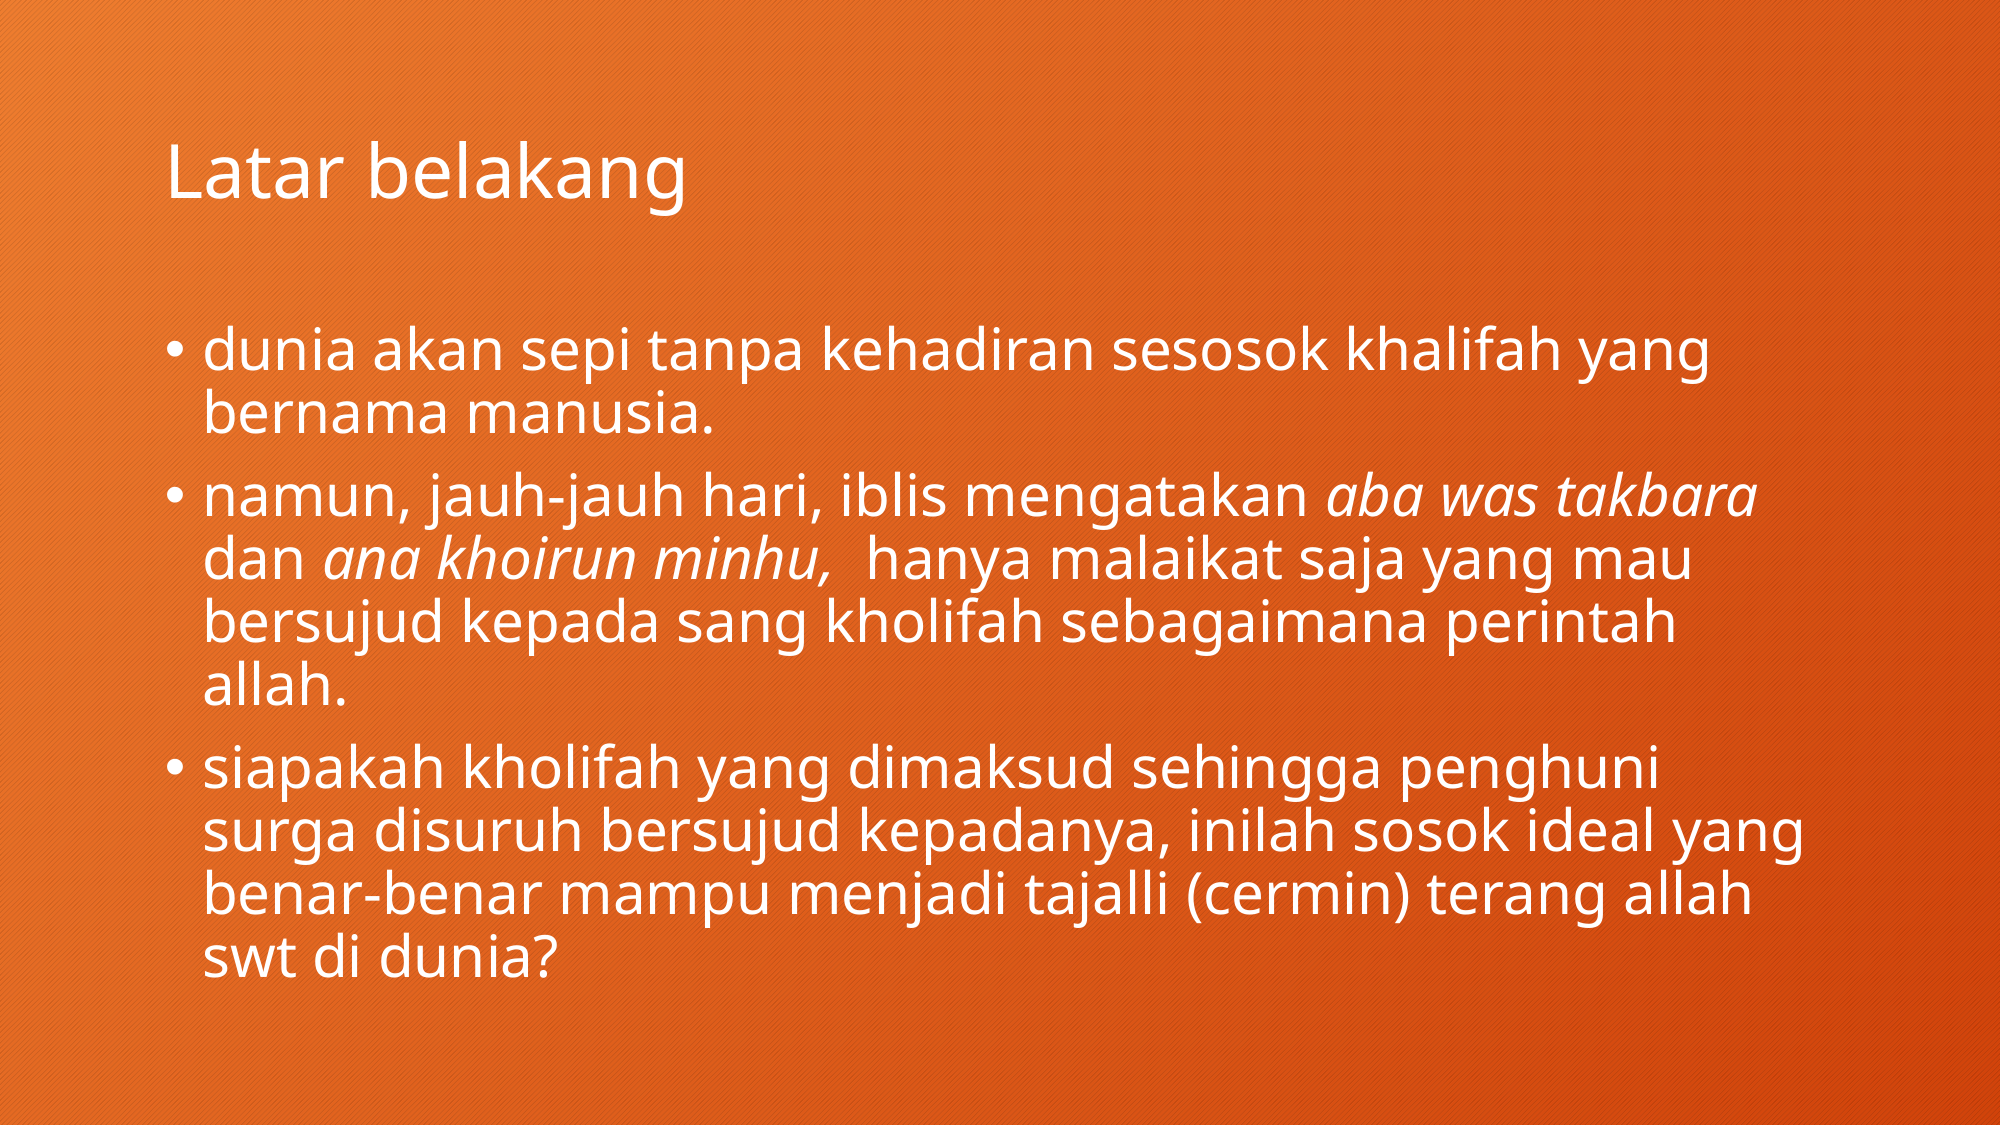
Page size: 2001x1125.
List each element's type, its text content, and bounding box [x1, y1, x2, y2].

title Latar belakang [149, 101, 1851, 247]
list dunia akan sepi tanpa kehadiran sesosok khalifah yang bernama manusia. namun, jauh-jauh hari, iblis mengatakan aba was takbara dan ana khoirun minhu, hanya malaikat saja yang mau bersujud kepada sang kholifah sebagaimana perintah allah. siapakah kholifah yang dimaksud sehingga penghuni surga disuruh bersujud kepadanya, inilah sosok ideal yang benar-benar mampu menjadi tajalli (cermin) terang allah swt di dunia? [149, 312, 1850, 1097]
